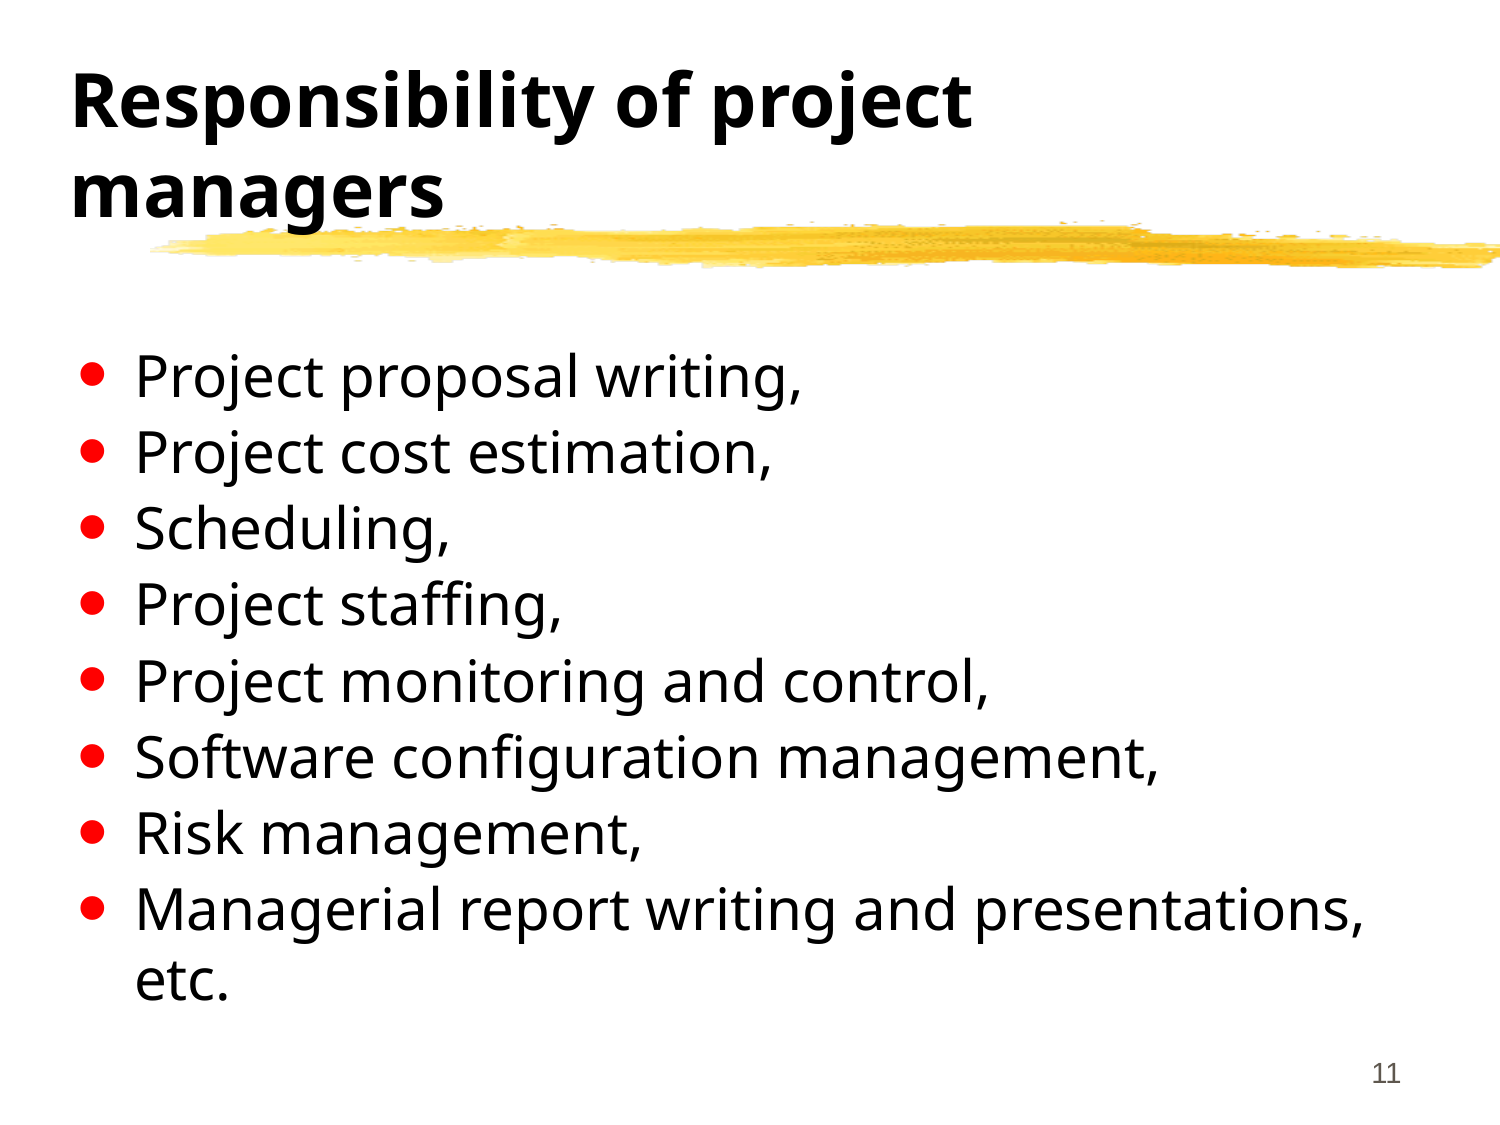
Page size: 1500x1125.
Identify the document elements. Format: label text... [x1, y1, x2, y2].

title Responsibility of project managers [66, 26, 1342, 258]
picture [150, 215, 1500, 279]
slide_number 11 [1103, 1063, 1417, 1098]
list Project proposal writing, Project cost estimation, Scheduling, Project staffing, Project monitoring and control, Software configuration management, Risk management, Managerial report writing and presentations, etc. [74, 330, 1417, 1063]
